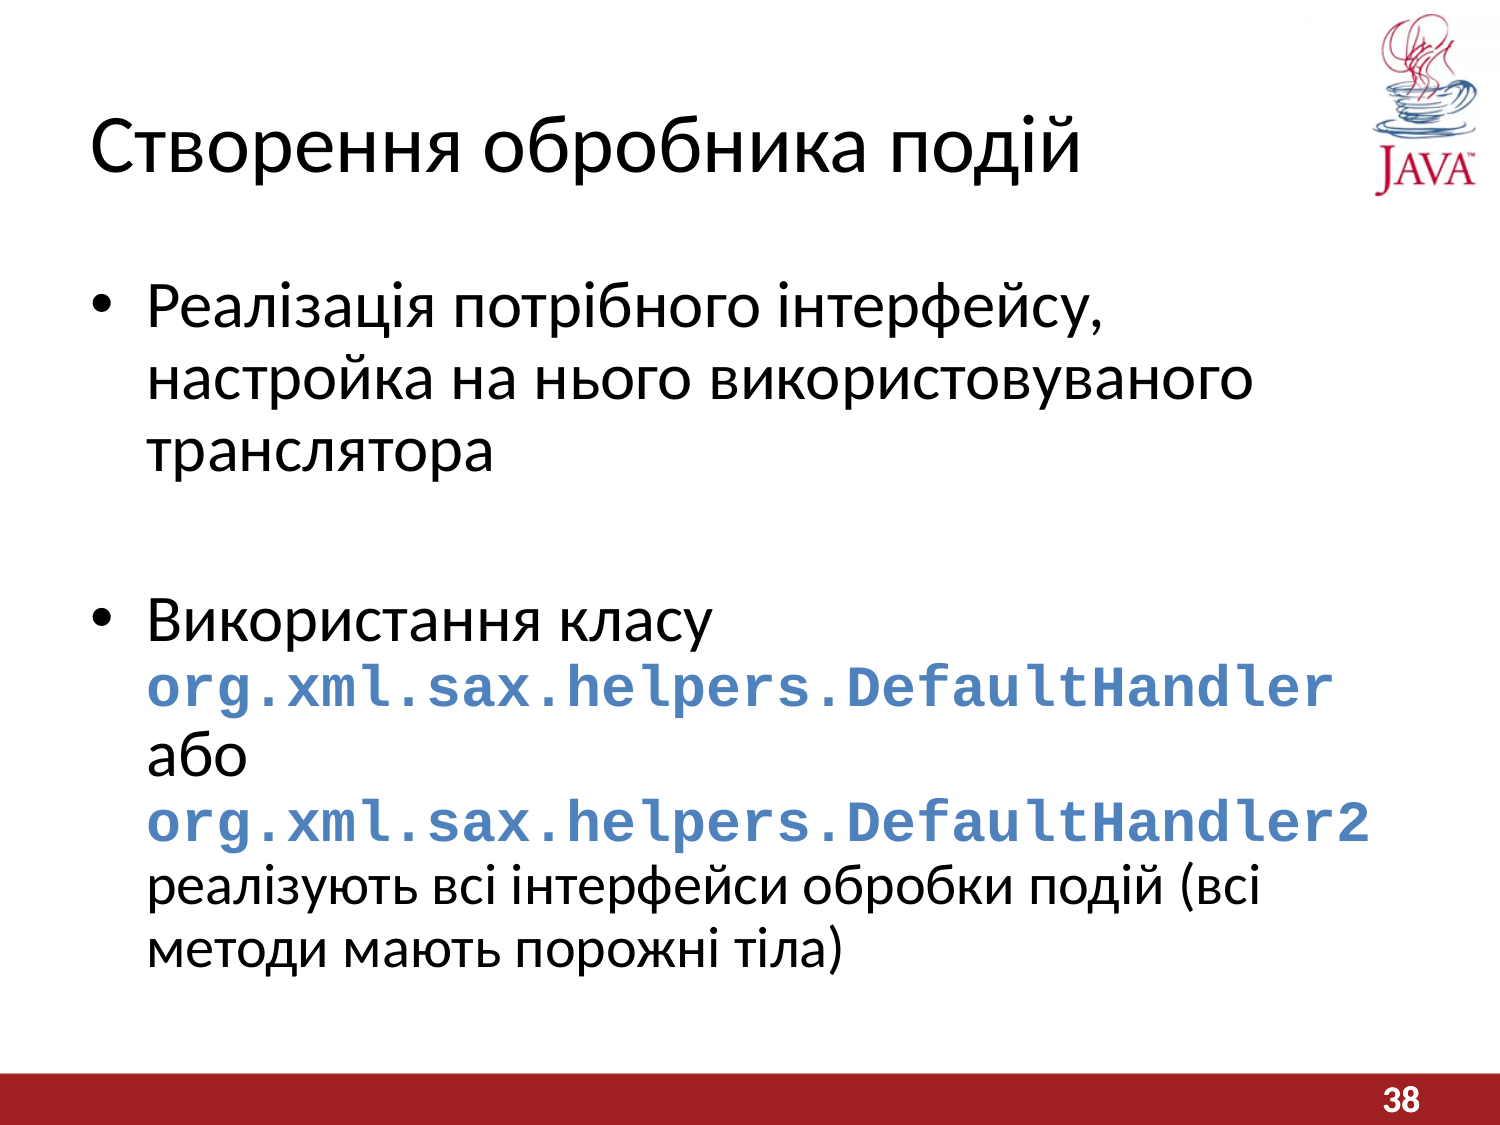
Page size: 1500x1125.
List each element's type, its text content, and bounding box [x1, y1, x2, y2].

title Створення обробника подій [75, 45, 1425, 233]
picture [0, 0, 1500, 1125]
list Реалізація потрібного інтерфейсу, настройка на нього використовуваного транслятора Використання класу org.xml.sax.helpers.DefaultHandler або org.xml.sax.helpers.DefaultHandler2 реалізують всі інтерфейси обробки подій (всі методи мають порожні тіла) [75, 262, 1425, 1005]
